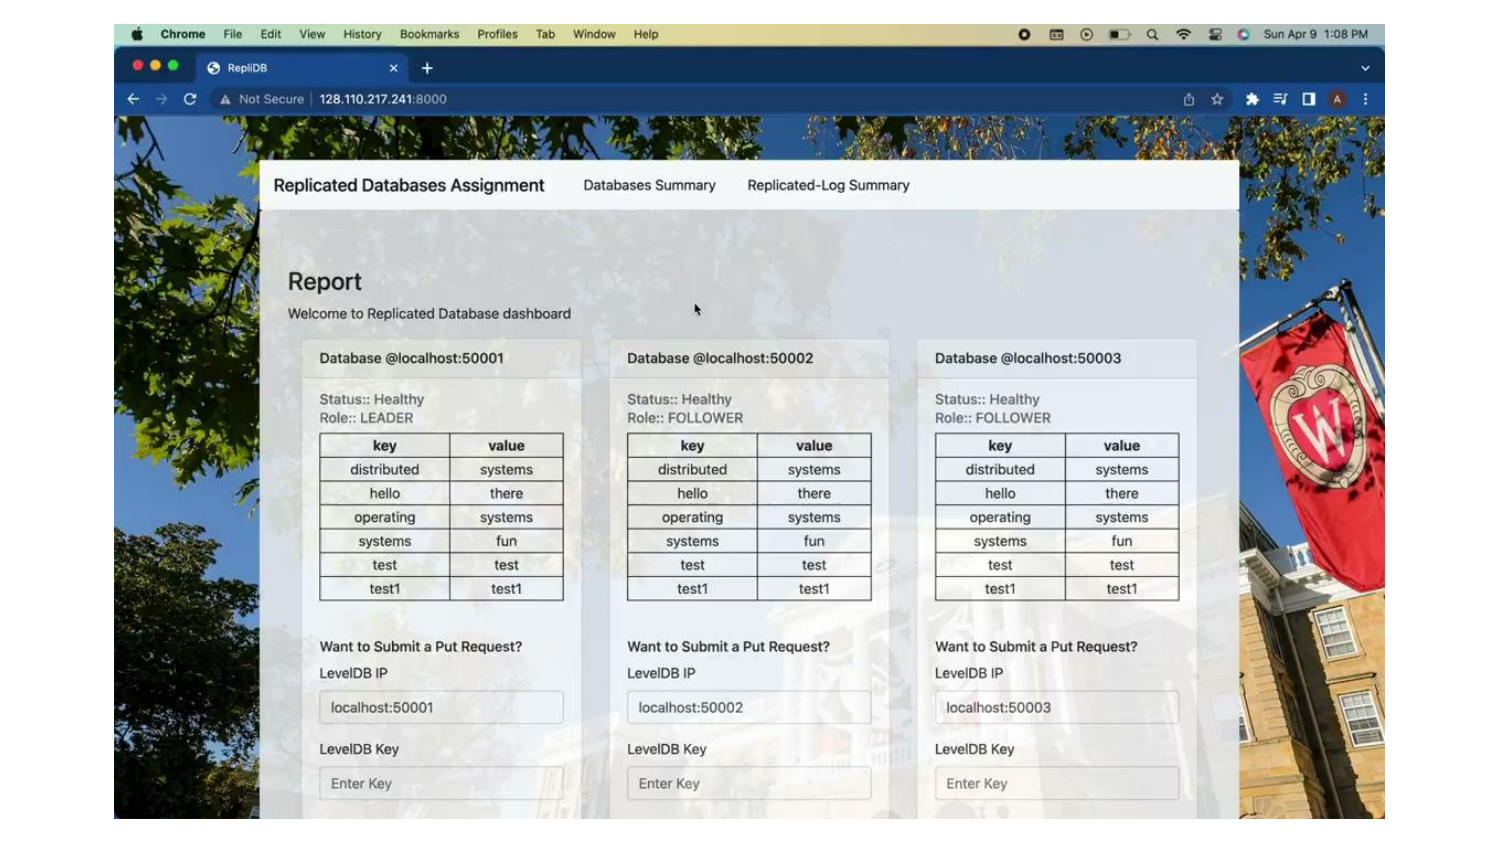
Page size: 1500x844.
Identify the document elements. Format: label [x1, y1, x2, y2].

picture [114, 24, 1386, 819]
